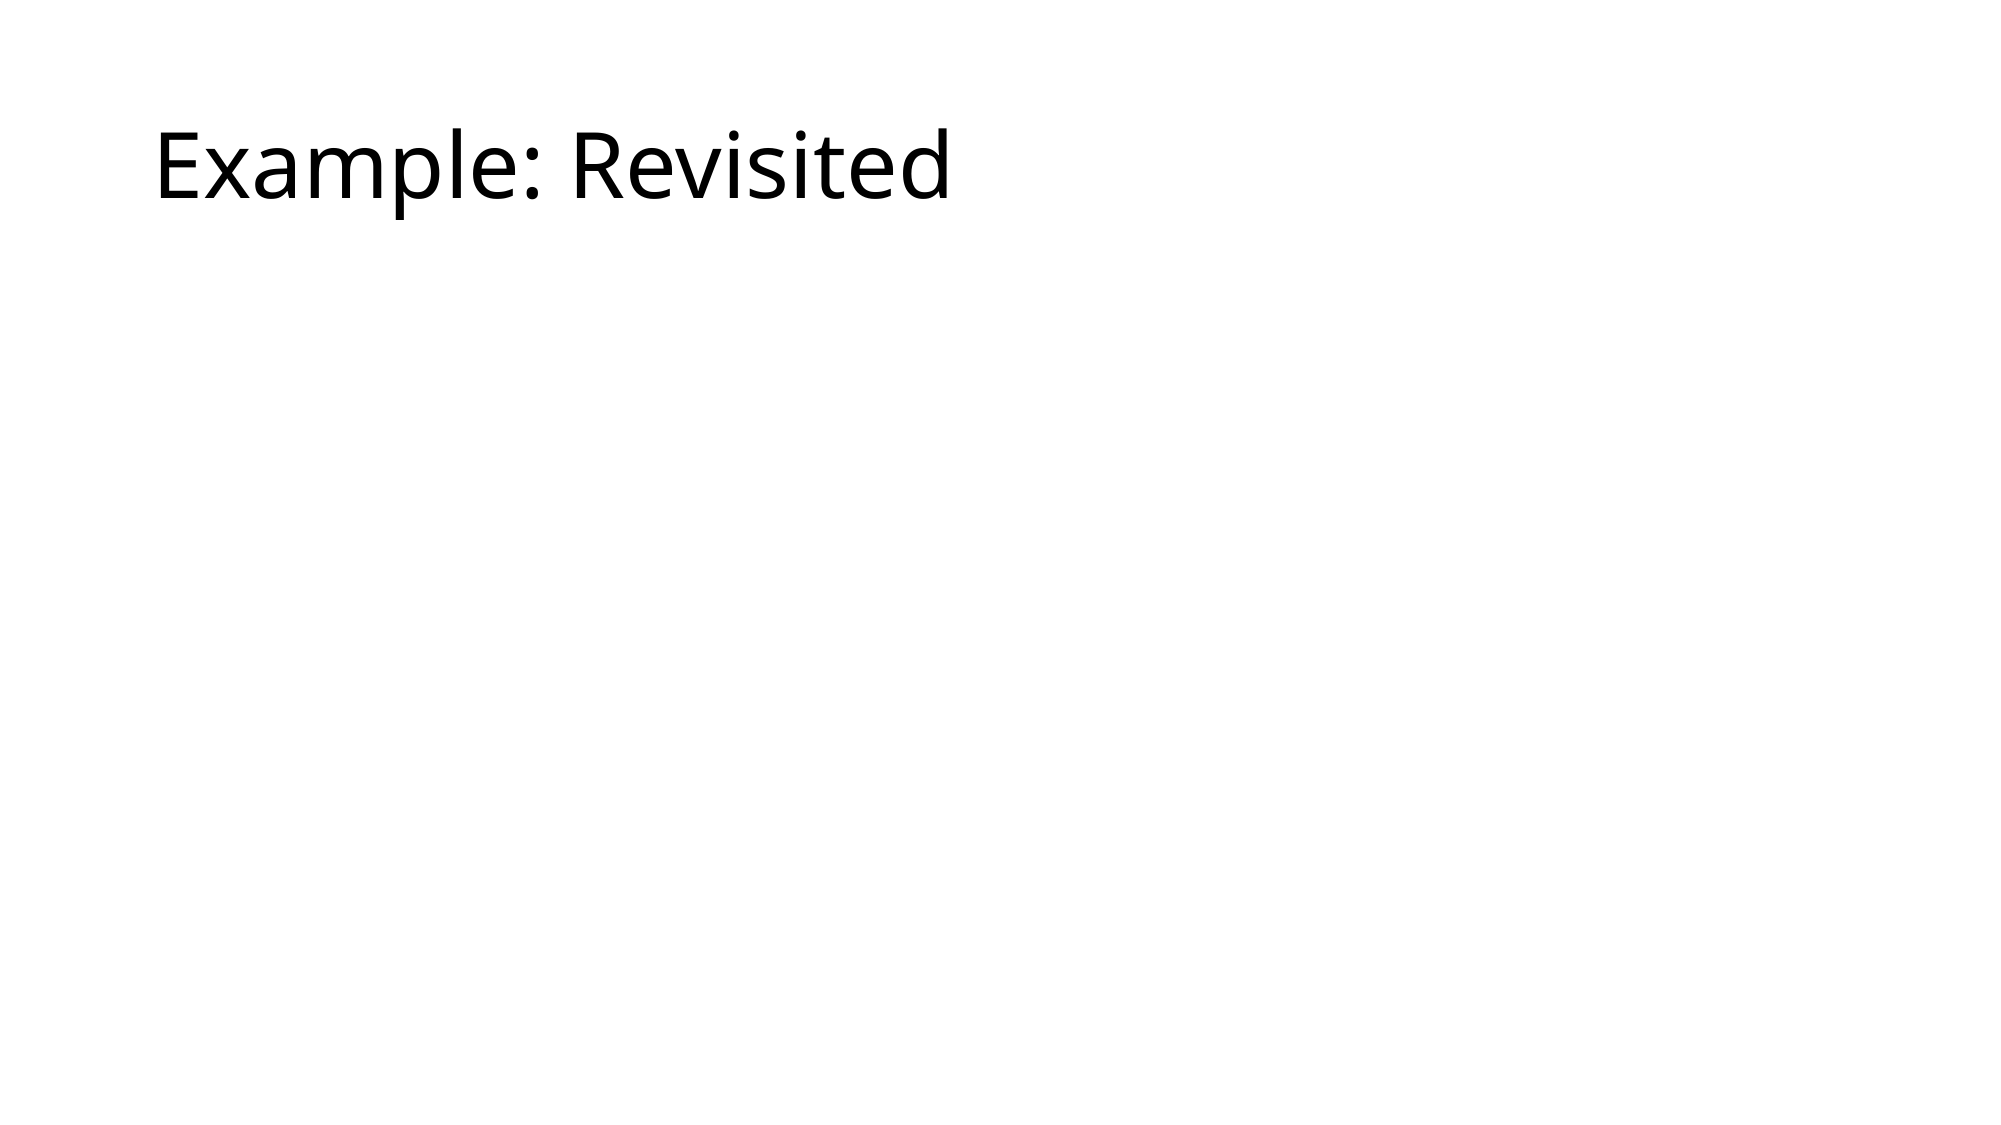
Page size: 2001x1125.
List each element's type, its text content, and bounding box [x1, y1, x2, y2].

title Example: Revisited [137, 59, 1863, 278]
